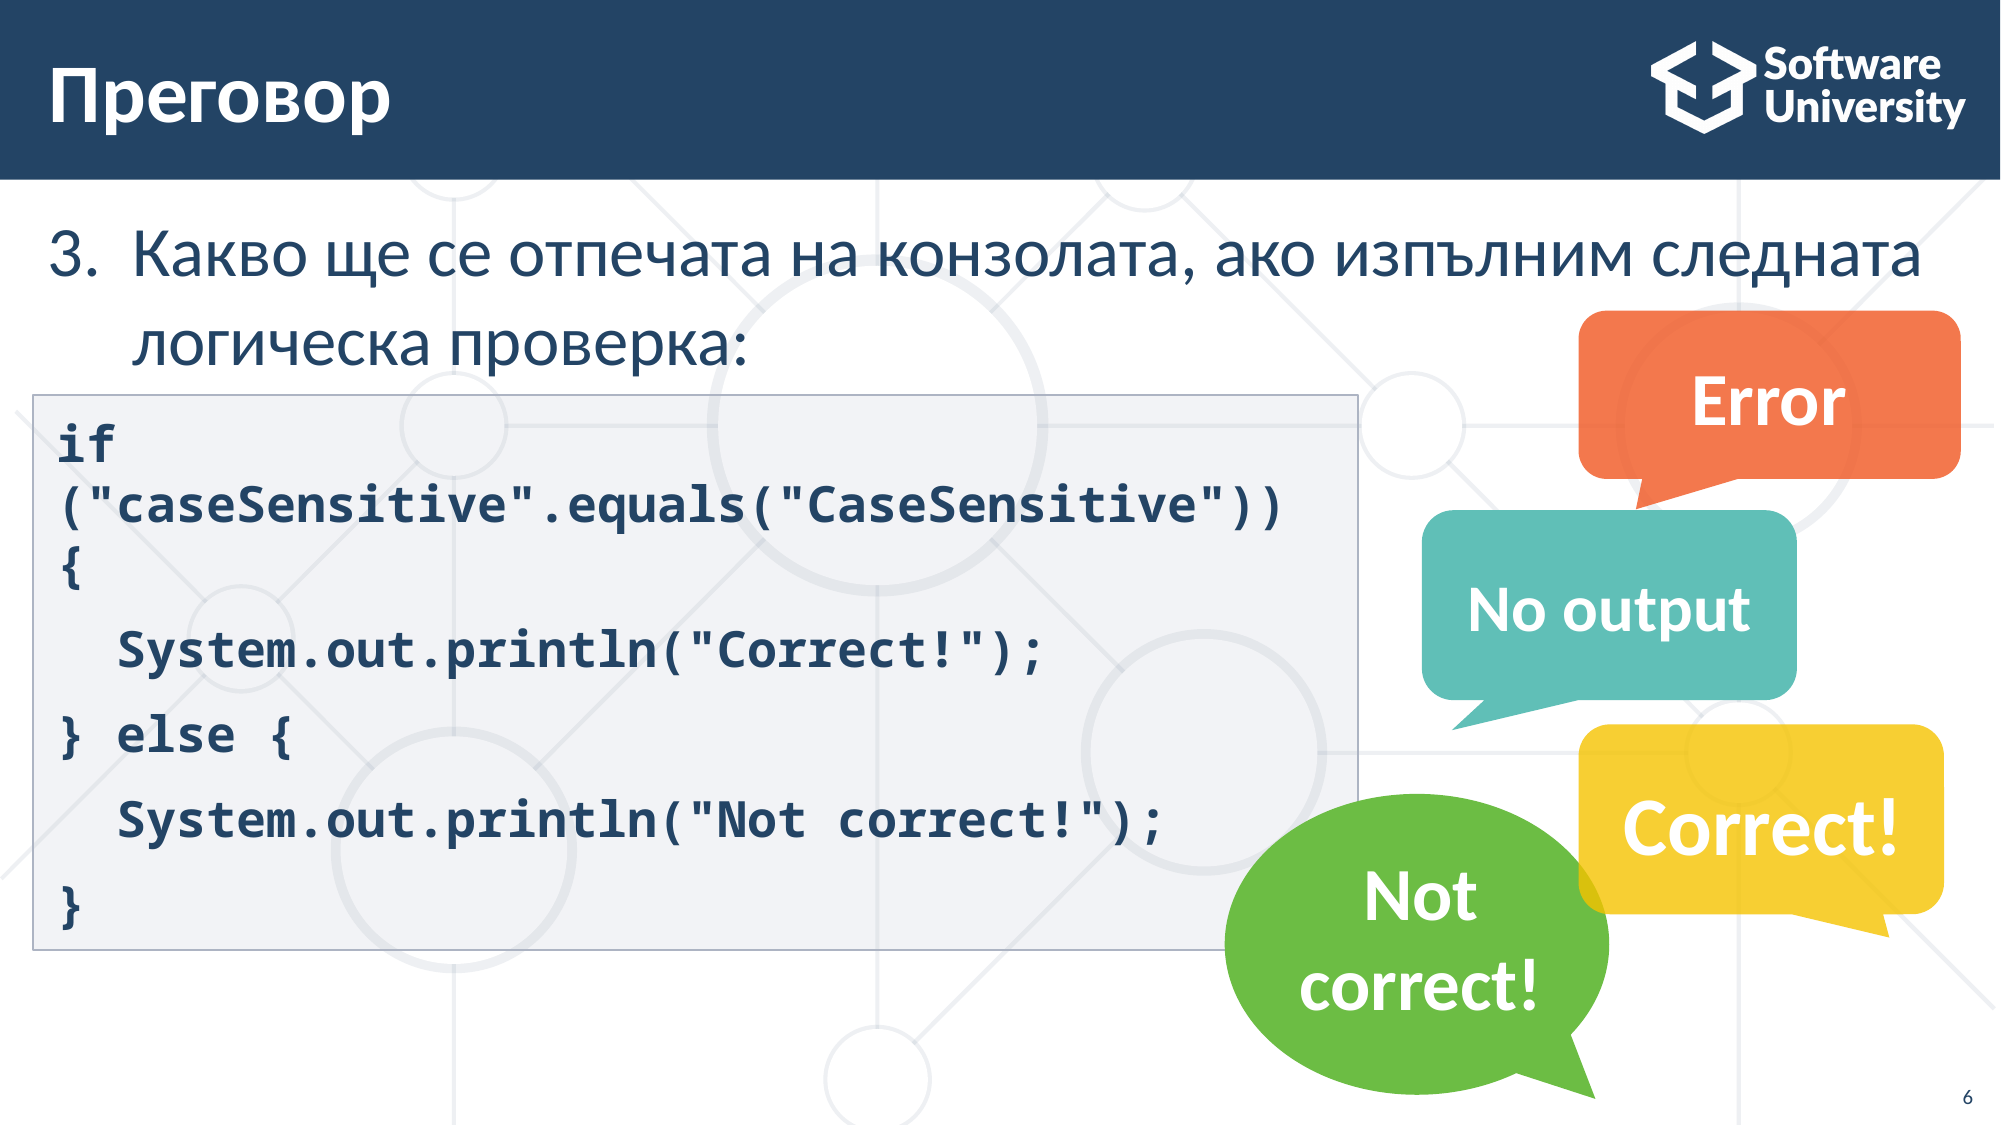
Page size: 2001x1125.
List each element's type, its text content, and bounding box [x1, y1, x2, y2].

picture [1651, 41, 1966, 134]
text_box if ("caseSensitive".equals("CaseSensitive")) { System.out.println("Correct!"); } else { System.out.println("Not correct!"); } [33, 394, 1359, 951]
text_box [1190, 793, 1610, 1095]
list Какво ще се отпечата на конзолата, ако изпълним следната логическа проверка: [30, 195, 1968, 1046]
text_box 6 [1927, 1067, 1989, 1117]
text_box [1578, 724, 1945, 915]
title Преговор [31, 16, 1625, 162]
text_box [1578, 310, 1962, 480]
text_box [1421, 509, 1798, 701]
